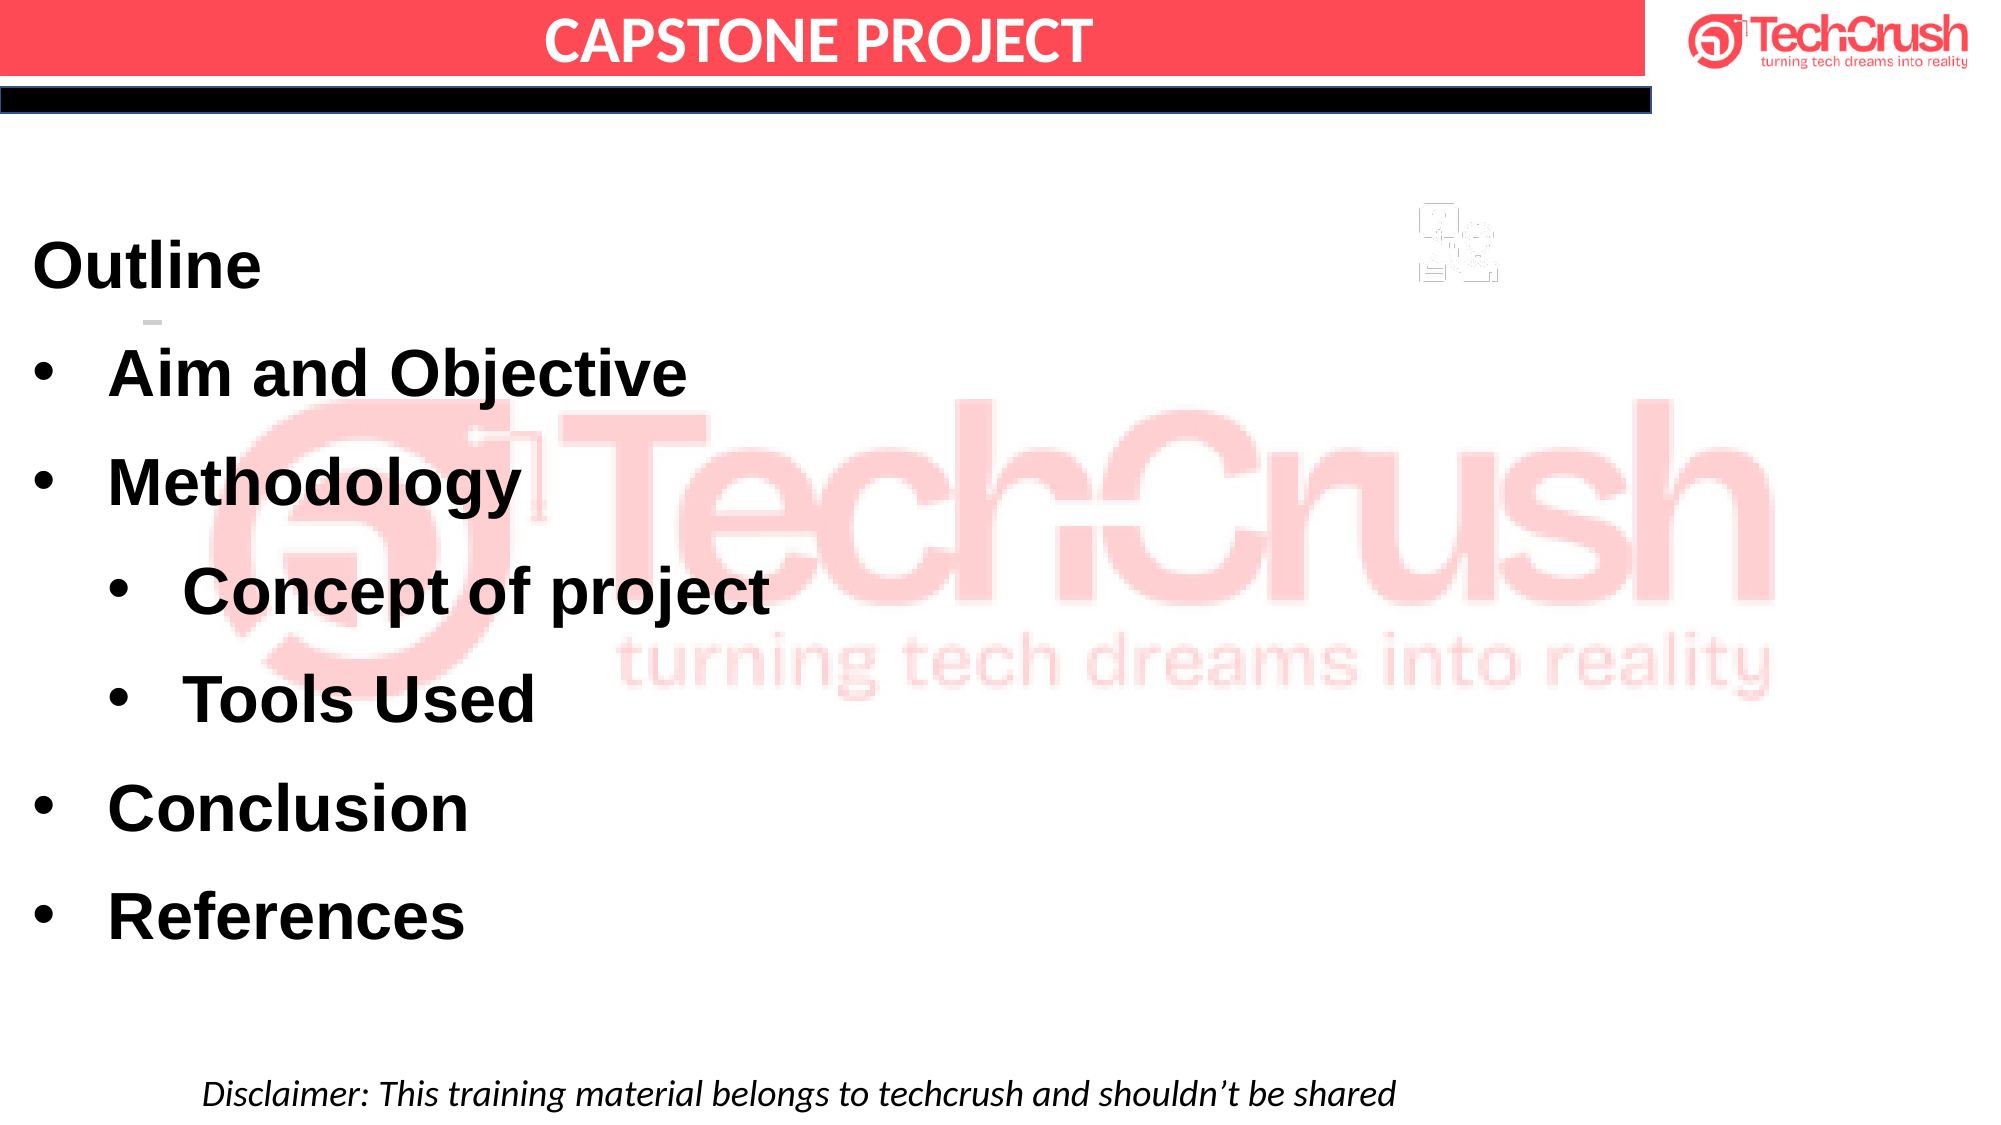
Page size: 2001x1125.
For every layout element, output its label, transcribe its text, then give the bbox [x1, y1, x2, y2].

picture [1673, 0, 1984, 83]
text_box [0, 86, 1652, 114]
picture [1418, 201, 1501, 285]
text_box Outline Aim and Objective Methodology Concept of project Tools Used Conclusion References [17, 202, 1946, 1125]
text_box CAPSTONE PROJECT [0, 0, 1645, 76]
picture [135, 319, 1865, 781]
